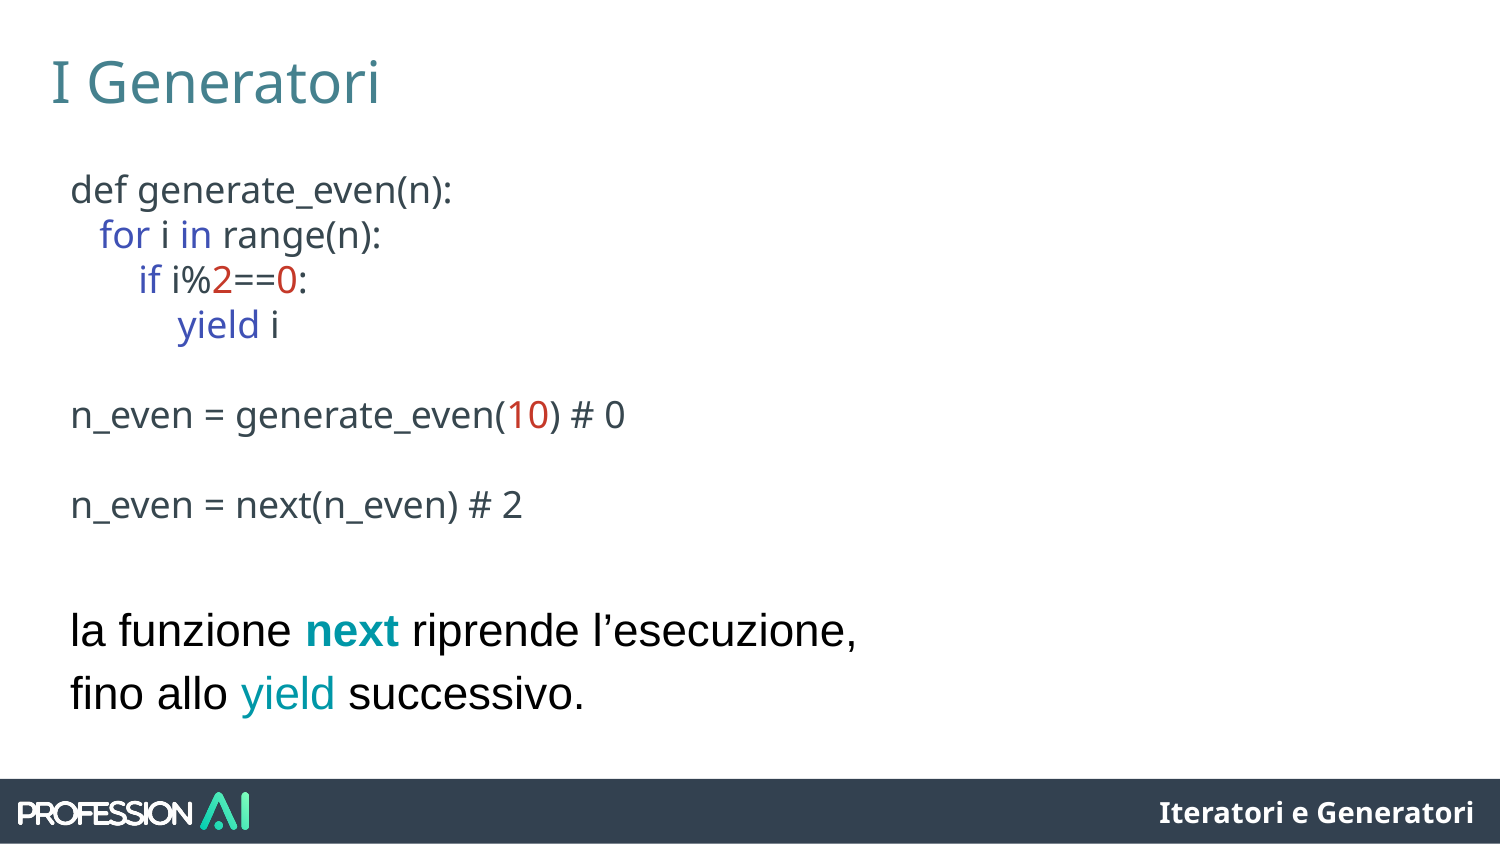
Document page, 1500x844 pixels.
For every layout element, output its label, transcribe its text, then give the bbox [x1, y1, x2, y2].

text_box la funzione next riprende l’esecuzione, fino allo yield successivo. [55, 577, 1222, 734]
text_box [1490, 778, 1500, 844]
text_box Iteratori e Generatori [1057, 778, 1490, 844]
text_box I Generatori [36, 30, 1218, 131]
picture [17, 792, 250, 831]
text_box [0, 778, 1057, 844]
text_box def generate_even(n): for i in range(n): if i%2==0: yield i n_even = generate_even(10) # 0 n_even = next(n_even) # 2 [55, 150, 1073, 541]
